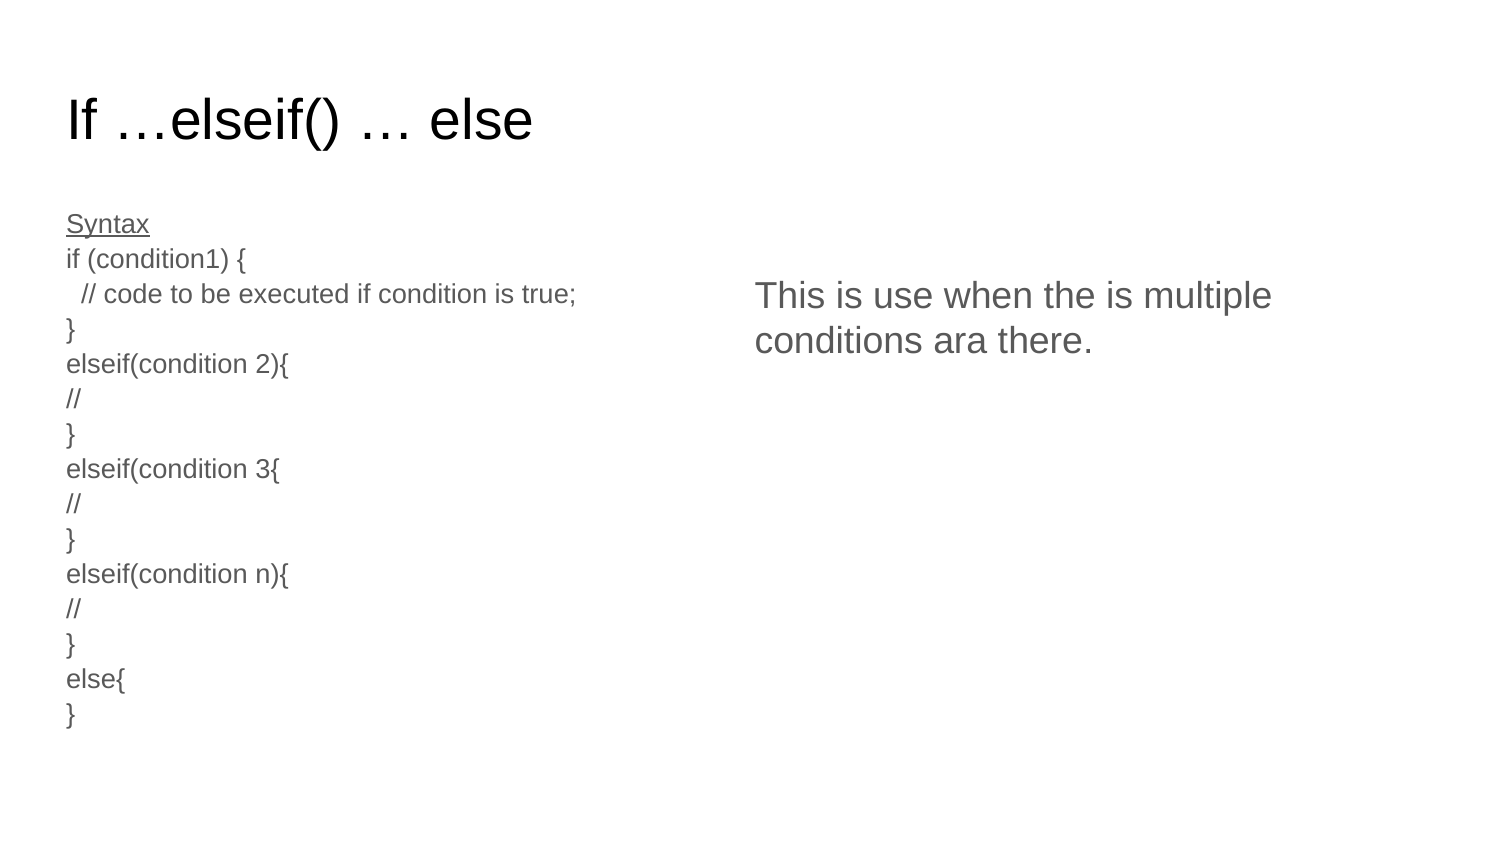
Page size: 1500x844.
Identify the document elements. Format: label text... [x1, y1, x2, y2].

list Syntax if (condition1) { // code to be executed if condition is true; } elseif(condition 2){ // } elseif(condition 3{ // } elseif(condition n){ // } else{ } [51, 189, 1449, 750]
title If …elseif() … else [51, 72, 1449, 167]
text_box This is use when the is multiple conditions ara there. [739, 255, 1449, 376]
